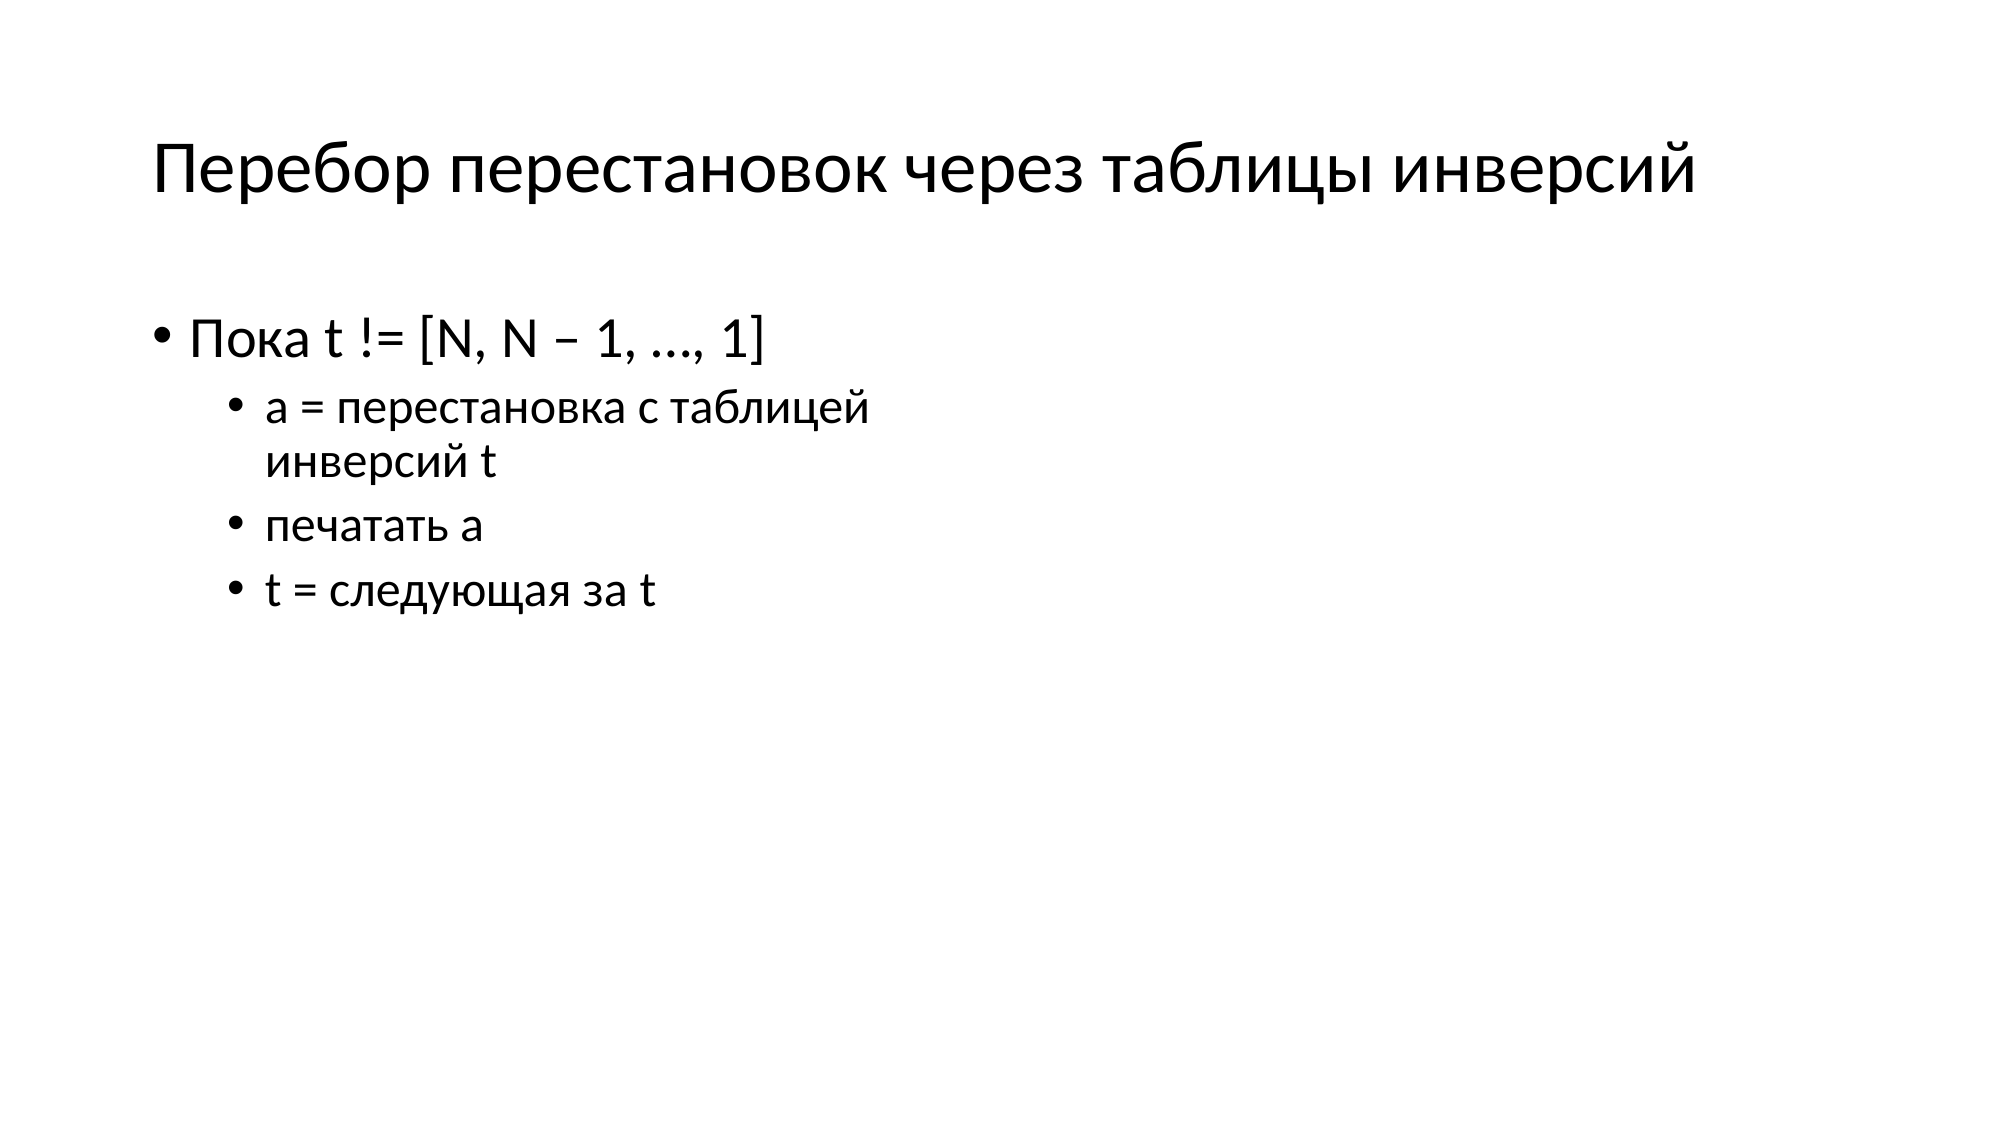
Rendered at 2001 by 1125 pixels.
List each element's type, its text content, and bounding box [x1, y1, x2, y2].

list Пока t != [N, N – 1, …, 1] a = перестановка с таблицей инверсий t печатать a t = следующая за t Одна перестановка за O(N2) действий в худшем случае [137, 299, 988, 1014]
title Перебор перестановок через таблицы инверсий [137, 59, 1863, 278]
